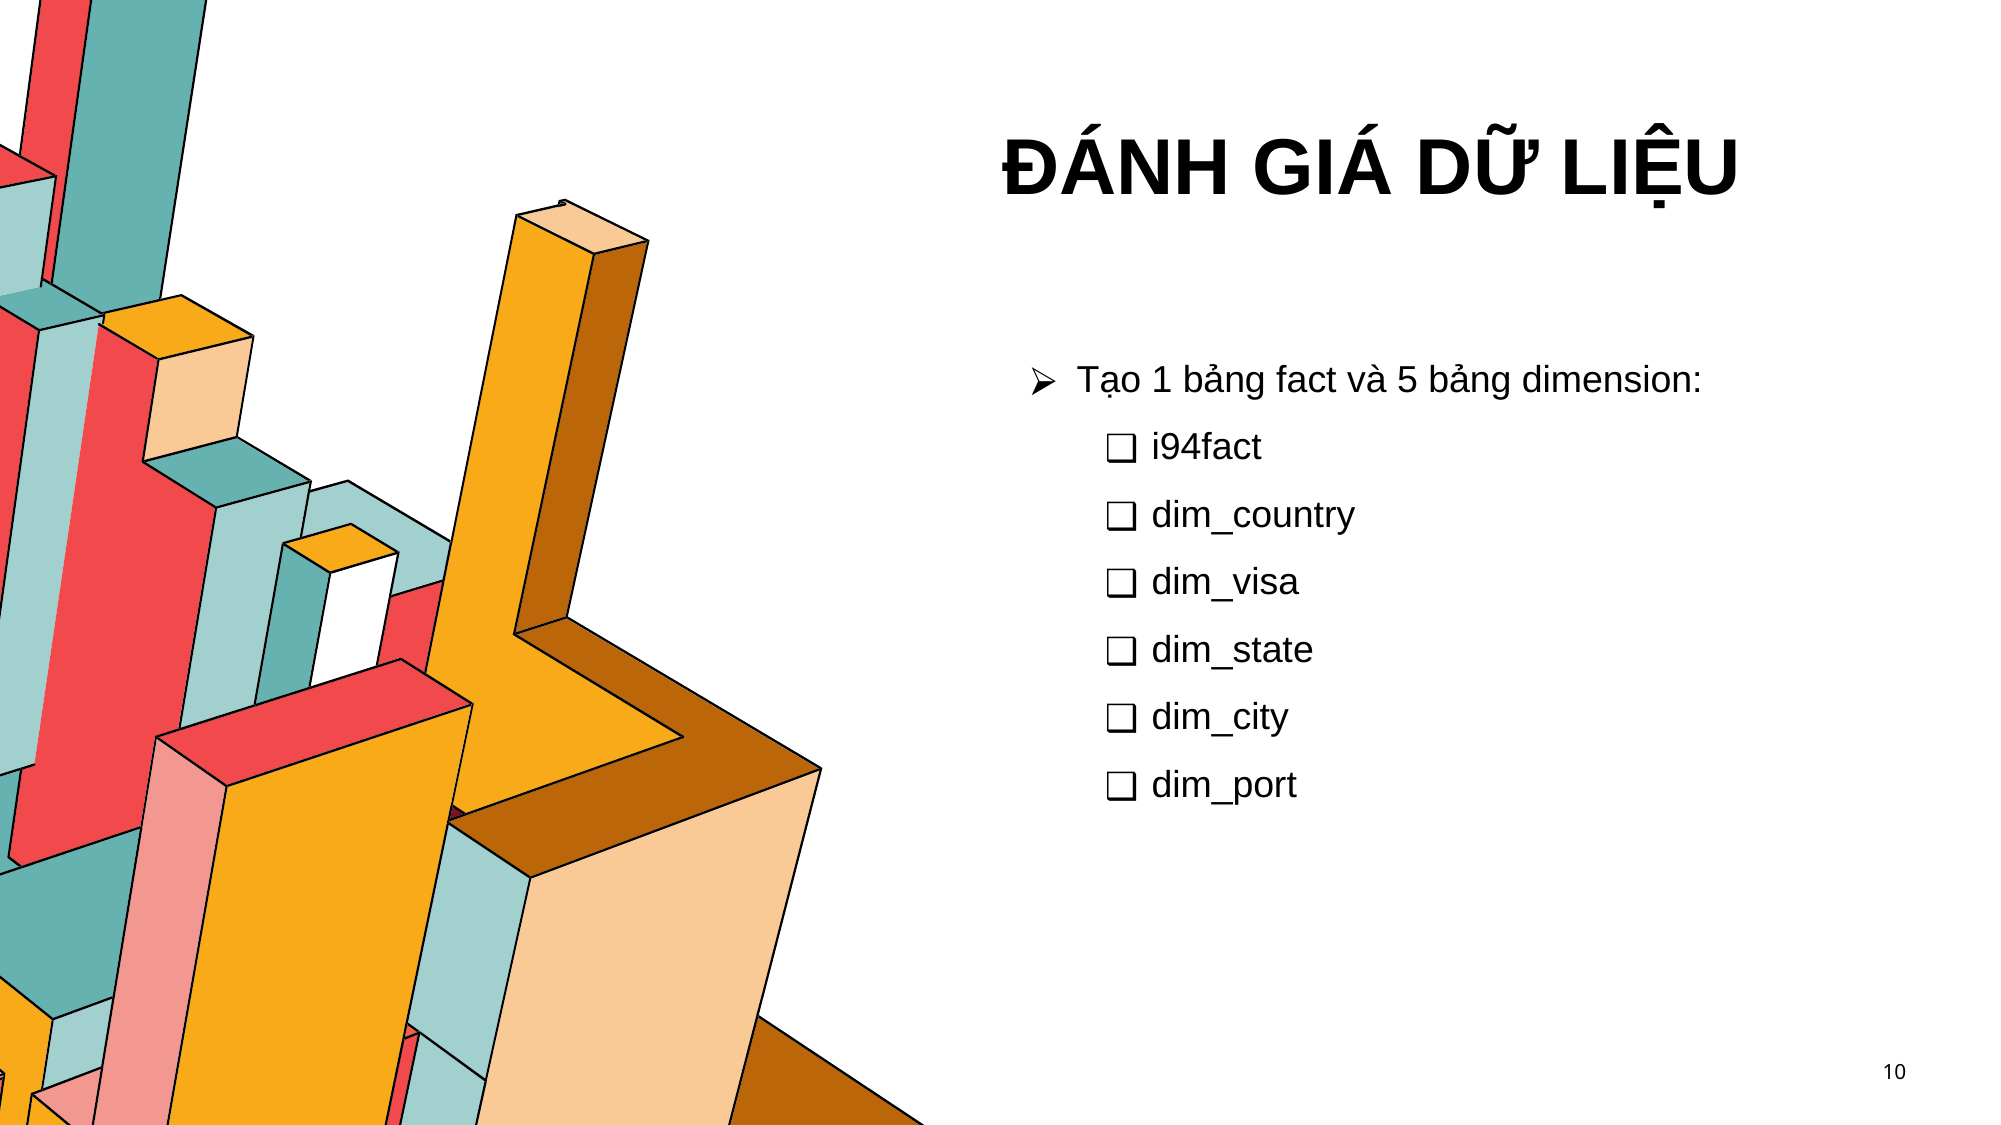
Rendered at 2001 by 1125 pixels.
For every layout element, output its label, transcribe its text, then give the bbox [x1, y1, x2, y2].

title ĐÁNH GIÁ DỮ LIỆU [987, 59, 1917, 278]
text_box Tạo 1 bảng fact và 5 bảng dimension: i94fact dim_country dim_visa dim_state dim_city dim_port [1014, 324, 1756, 813]
slide_number ‹#› [1651, 1042, 1922, 1103]
